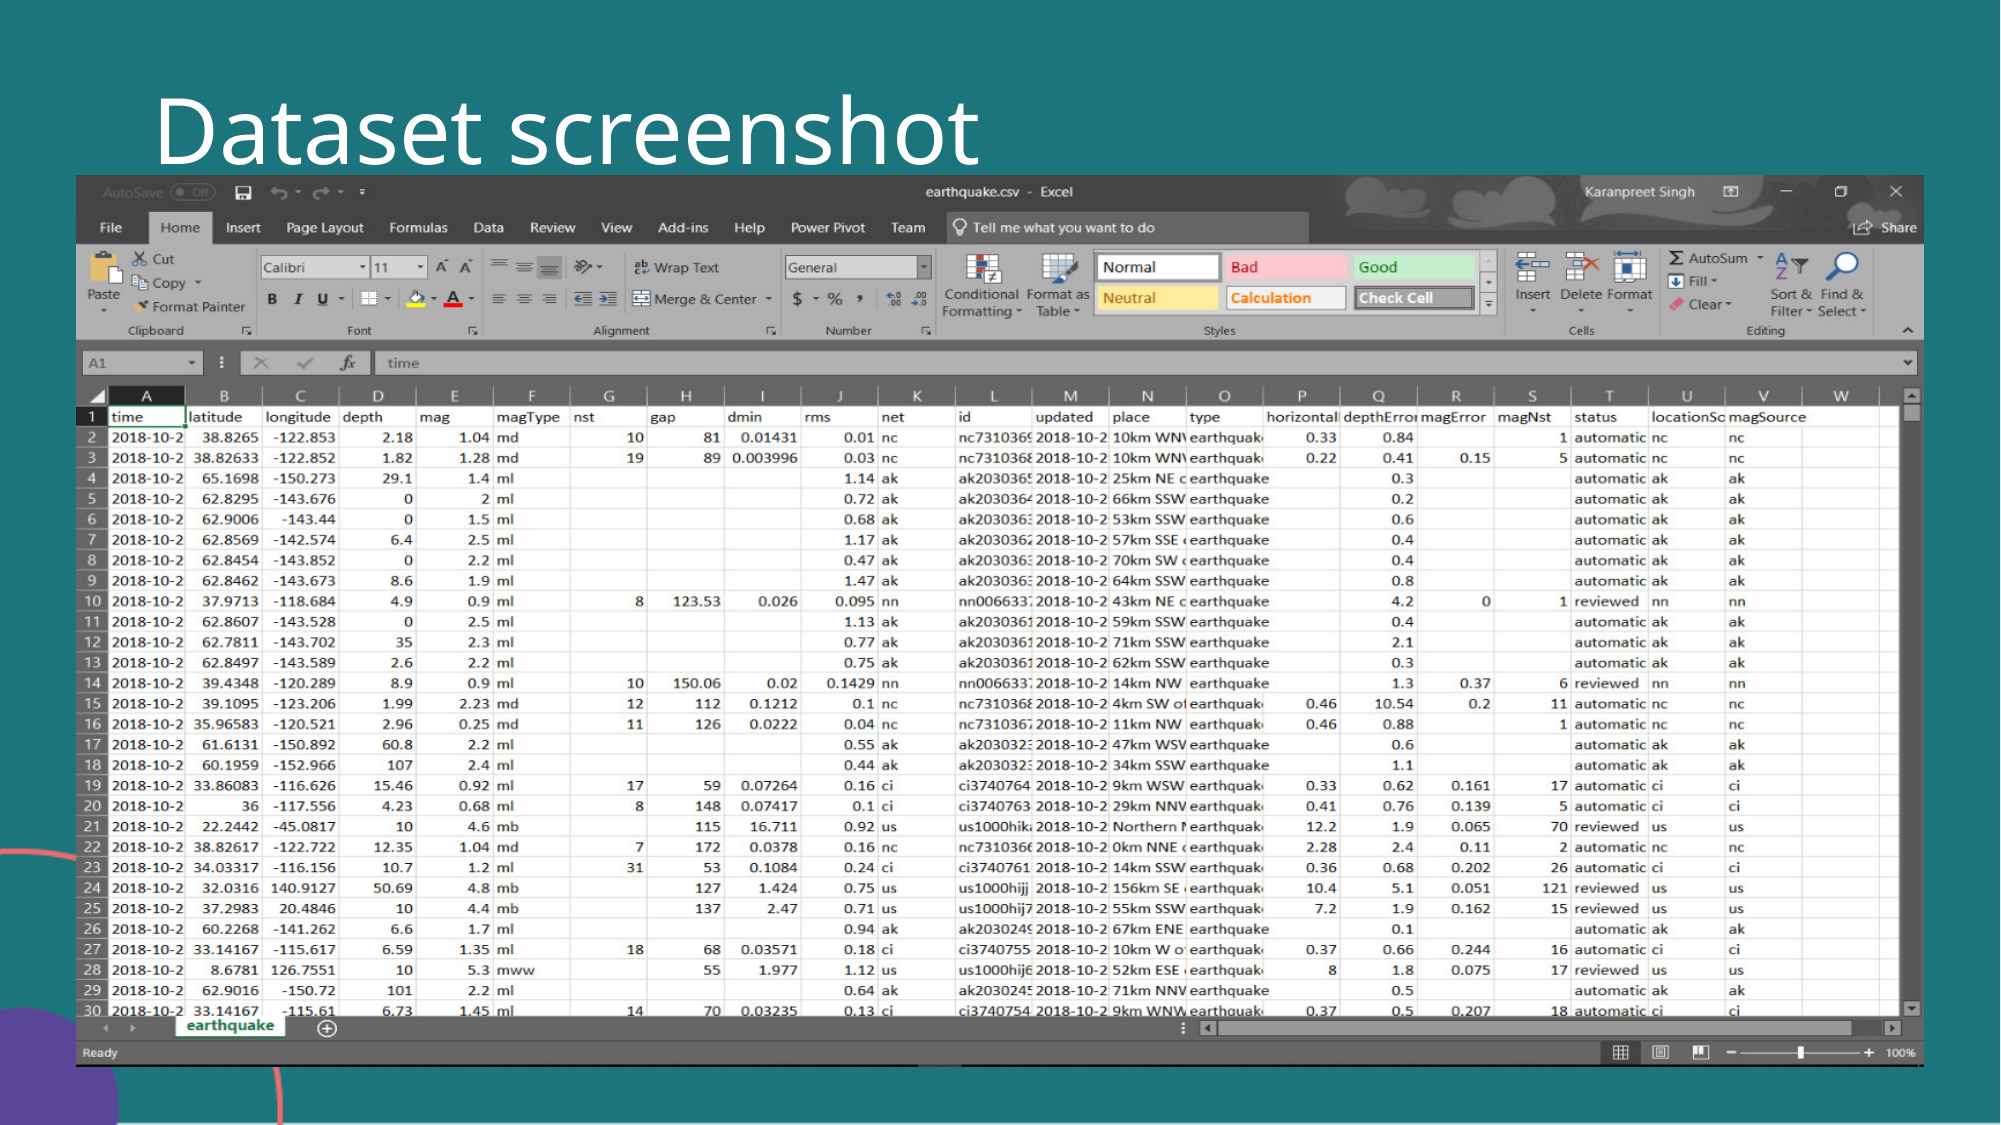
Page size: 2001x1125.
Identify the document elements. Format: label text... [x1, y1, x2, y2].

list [76, 175, 1924, 1067]
title Dataset screenshot [137, 26, 1505, 175]
picture [0, 0, 2001, 1125]
